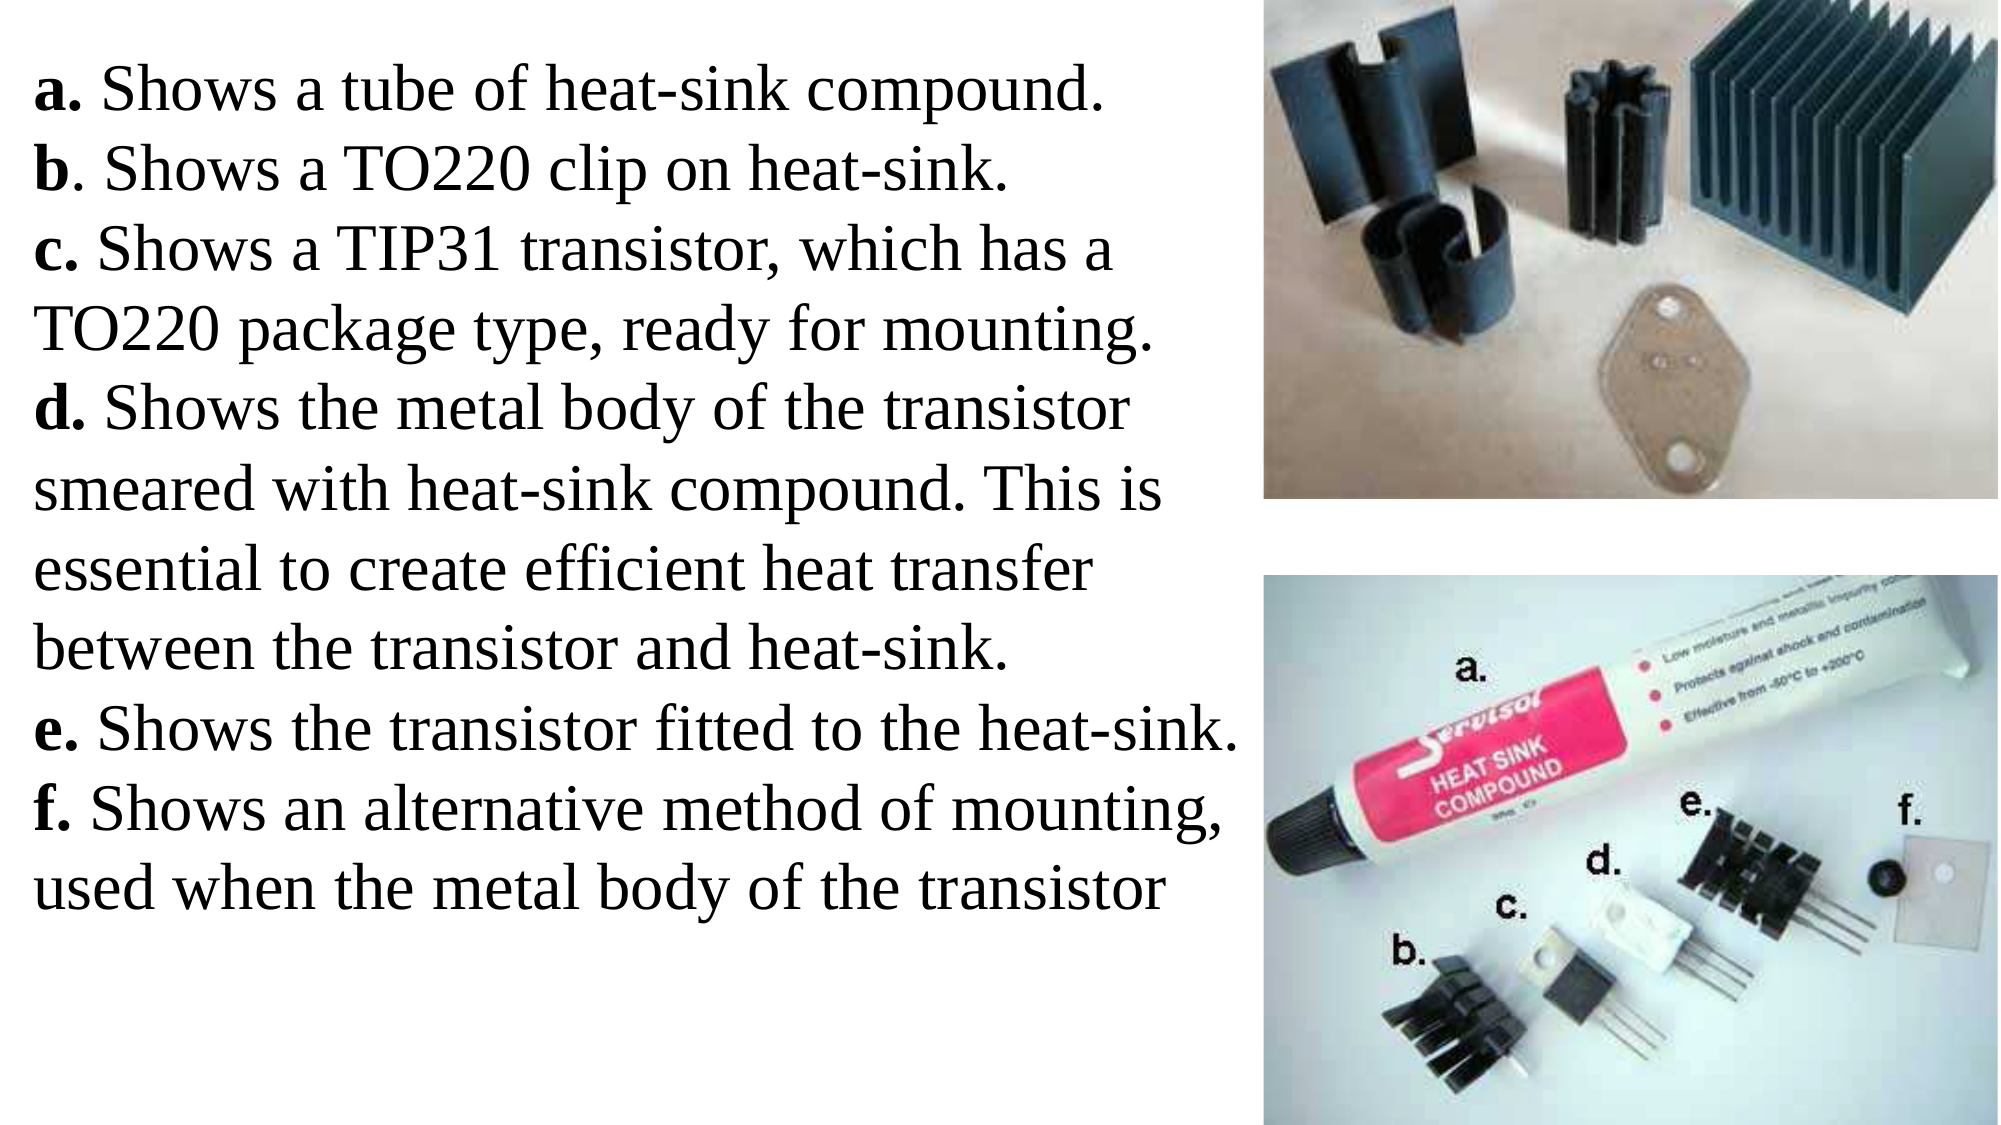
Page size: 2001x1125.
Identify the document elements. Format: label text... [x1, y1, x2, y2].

text_box a. Shows a tube of heat-sink compound. b. Shows a TO220 clip on heat-sink. c. Shows a TIP31 transistor, which has a TO220 package type, ready for mounting. d. Shows the metal body of the transistor smeared with heat-sink compound. This is essential to create efficient heat transfer between the transistor and heat-sink. e. Shows the transistor fitted to the heat-sink. f. Shows an alternative method of mounting, used when the metal body of the transistor [18, 36, 1264, 931]
picture [1263, 0, 1998, 499]
picture [1263, 575, 1998, 1125]
